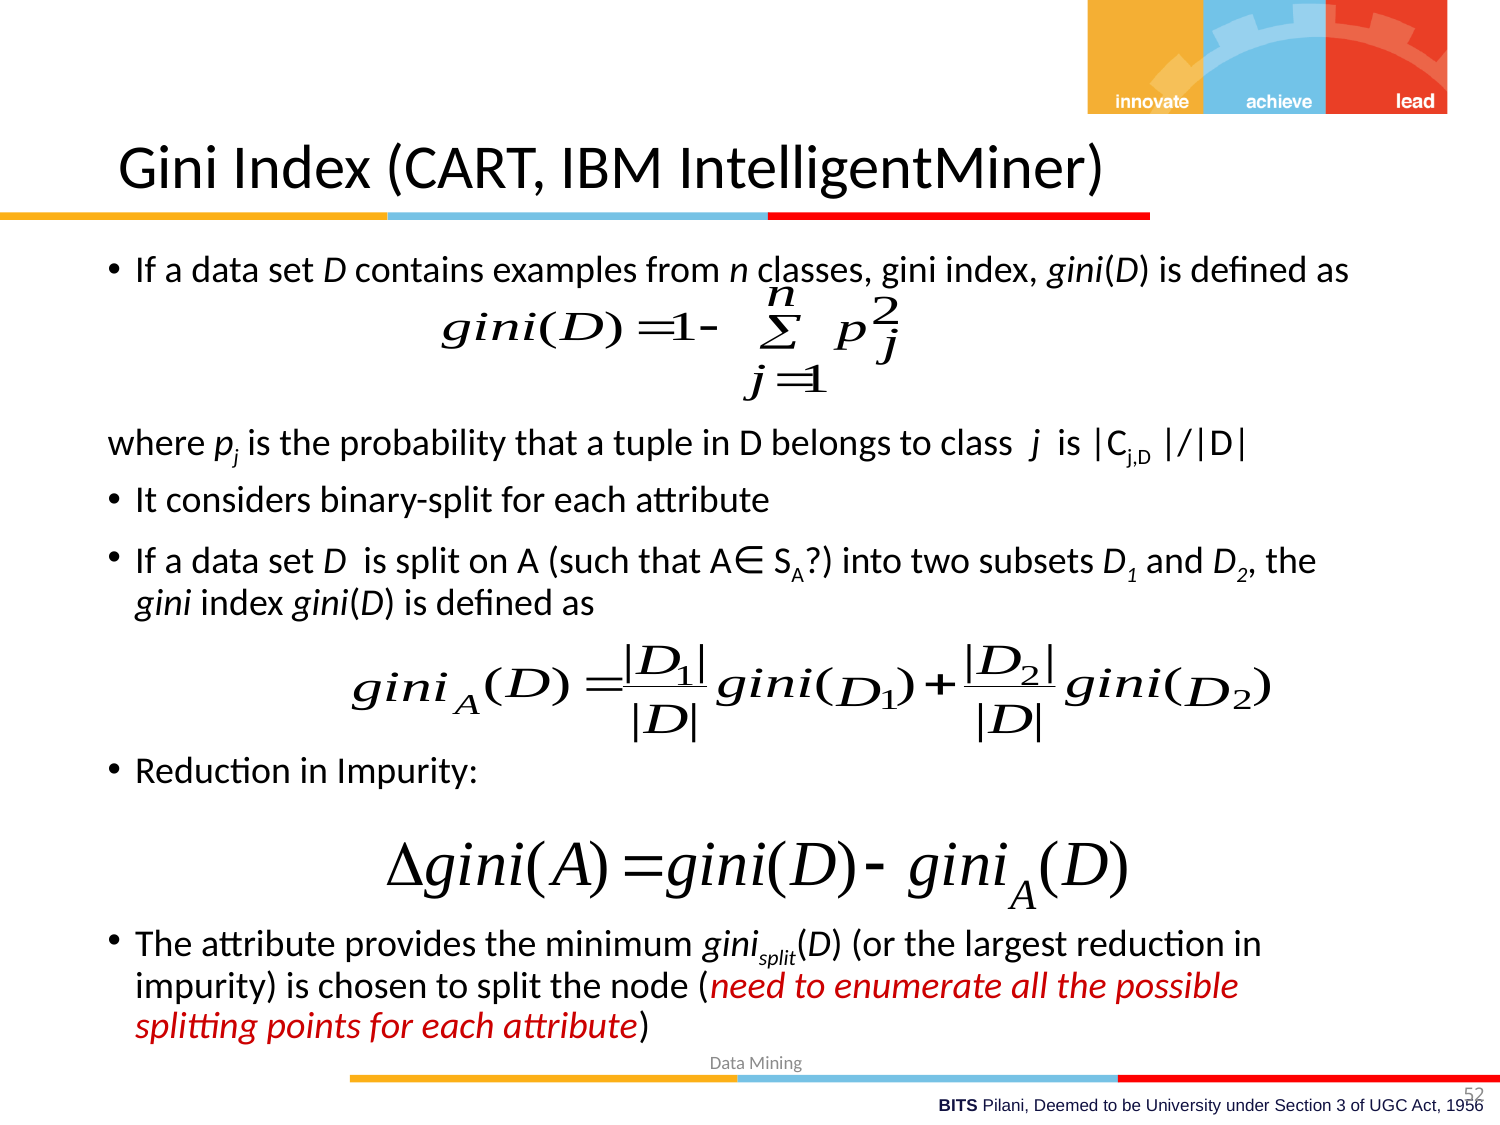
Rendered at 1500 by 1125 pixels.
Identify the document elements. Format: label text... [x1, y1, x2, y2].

picture [1087, 0, 1448, 114]
title Gini Index (CART, IBM IntelligentMiner) [103, 59, 1397, 278]
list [379, 831, 1137, 918]
slide_number 52 [1149, 1065, 1500, 1125]
list If a data set D contains examples from n classes, gini index, gini(D) is defined as where pj is the probability that a tuple in D belongs to class j is |Cj,D |/|D| It considers binary-split for each attribute If a data set D is split on A (such that A∈ SA?) into two subsets D1 and D2, the gini index gini(D) is defined as Reduction in Impurity: The attribute provides the minimum ginisplit(D) (or the largest reduction in impurity) is chosen to split the node (need to enumerate all the possible splitting points for each attribute) [92, 242, 1387, 1056]
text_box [432, 269, 908, 407]
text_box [342, 634, 1279, 748]
